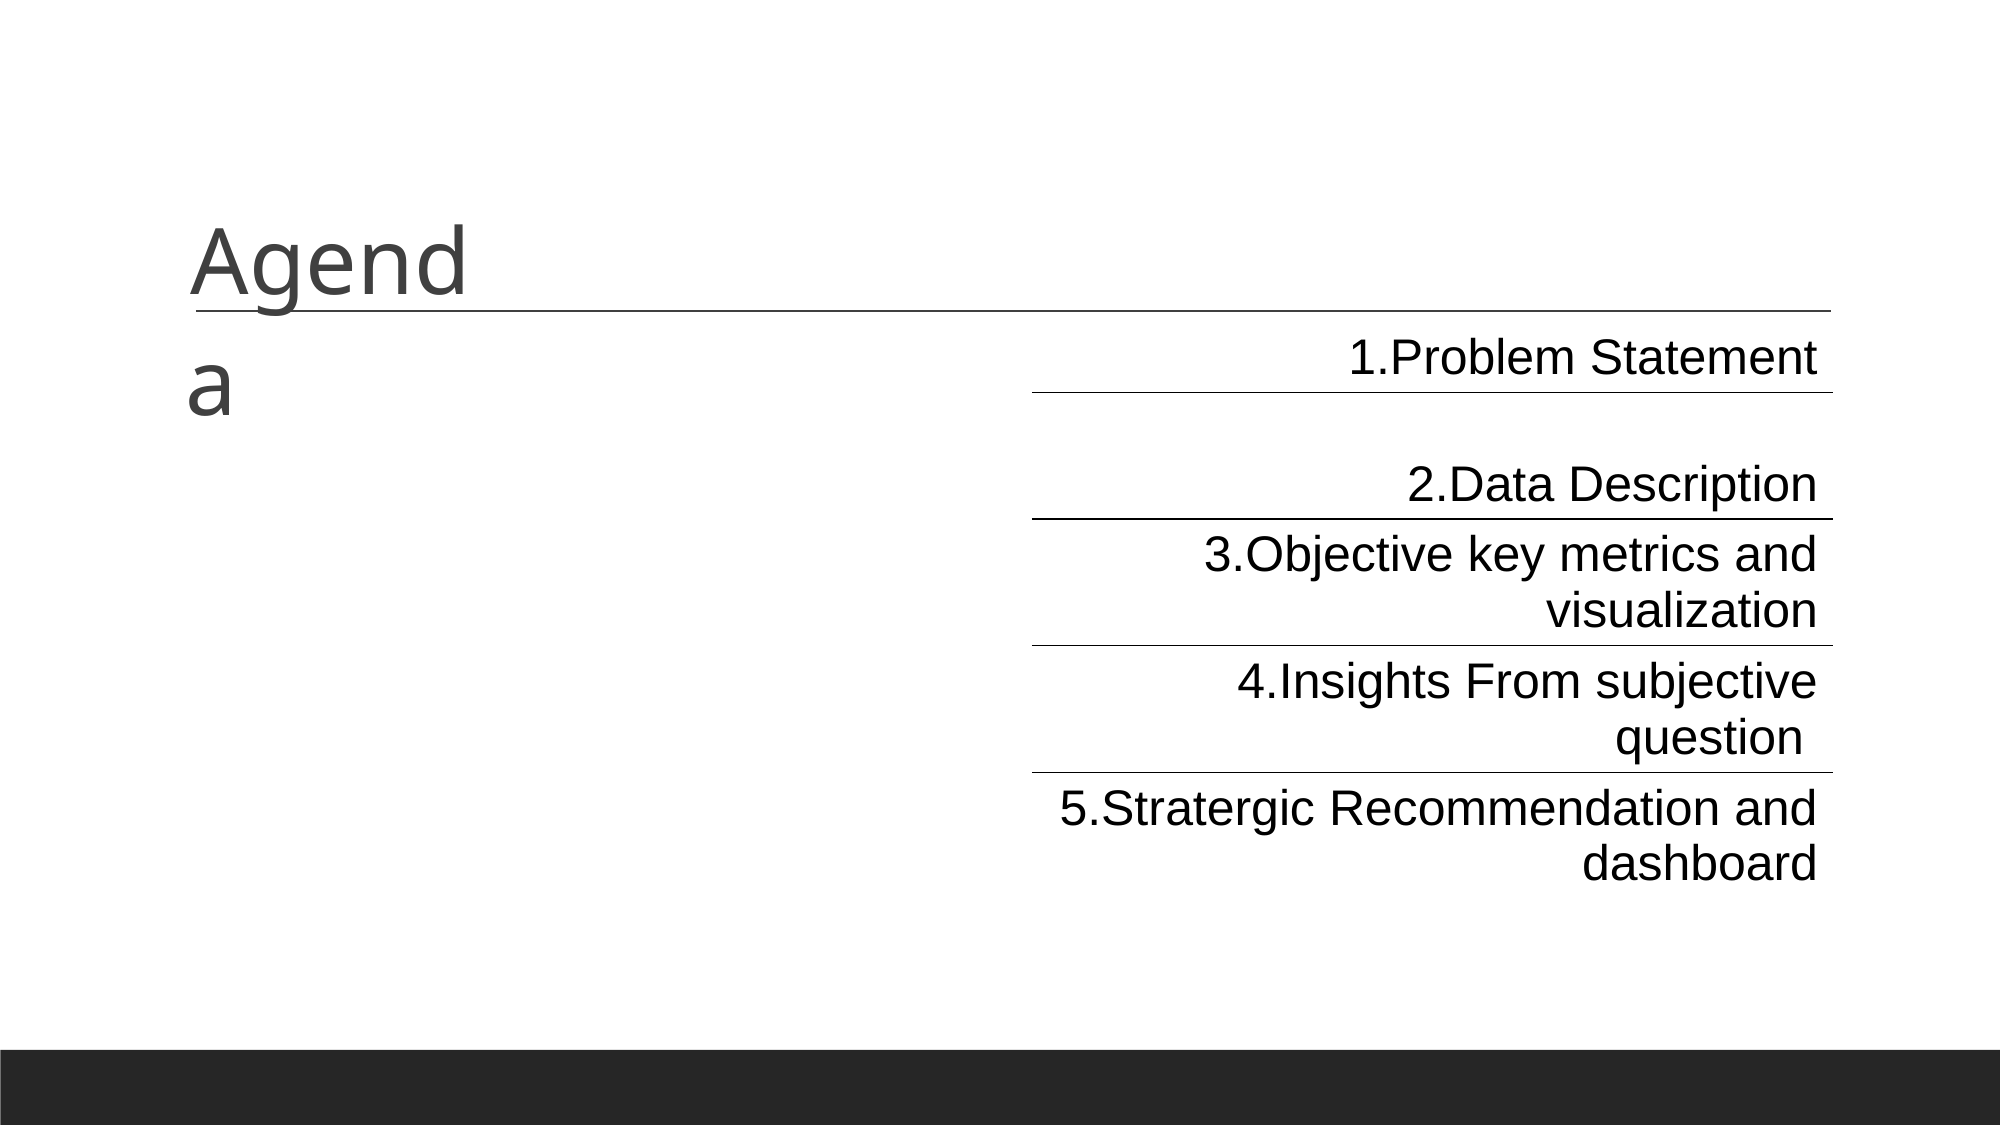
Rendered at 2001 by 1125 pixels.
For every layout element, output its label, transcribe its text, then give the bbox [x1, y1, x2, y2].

table_cell 2.Data Description [1032, 393, 1833, 518]
list Agenda [170, 184, 499, 444]
table_header 1.Problem Statement [1032, 266, 1833, 392]
table_cell 4.Insights From subjective question [1032, 646, 1833, 772]
table_cell 5.Stratergic Recommendation and dashboard [1032, 773, 1833, 899]
table_cell 3.Objective key metrics and visualization [1032, 520, 1833, 645]
